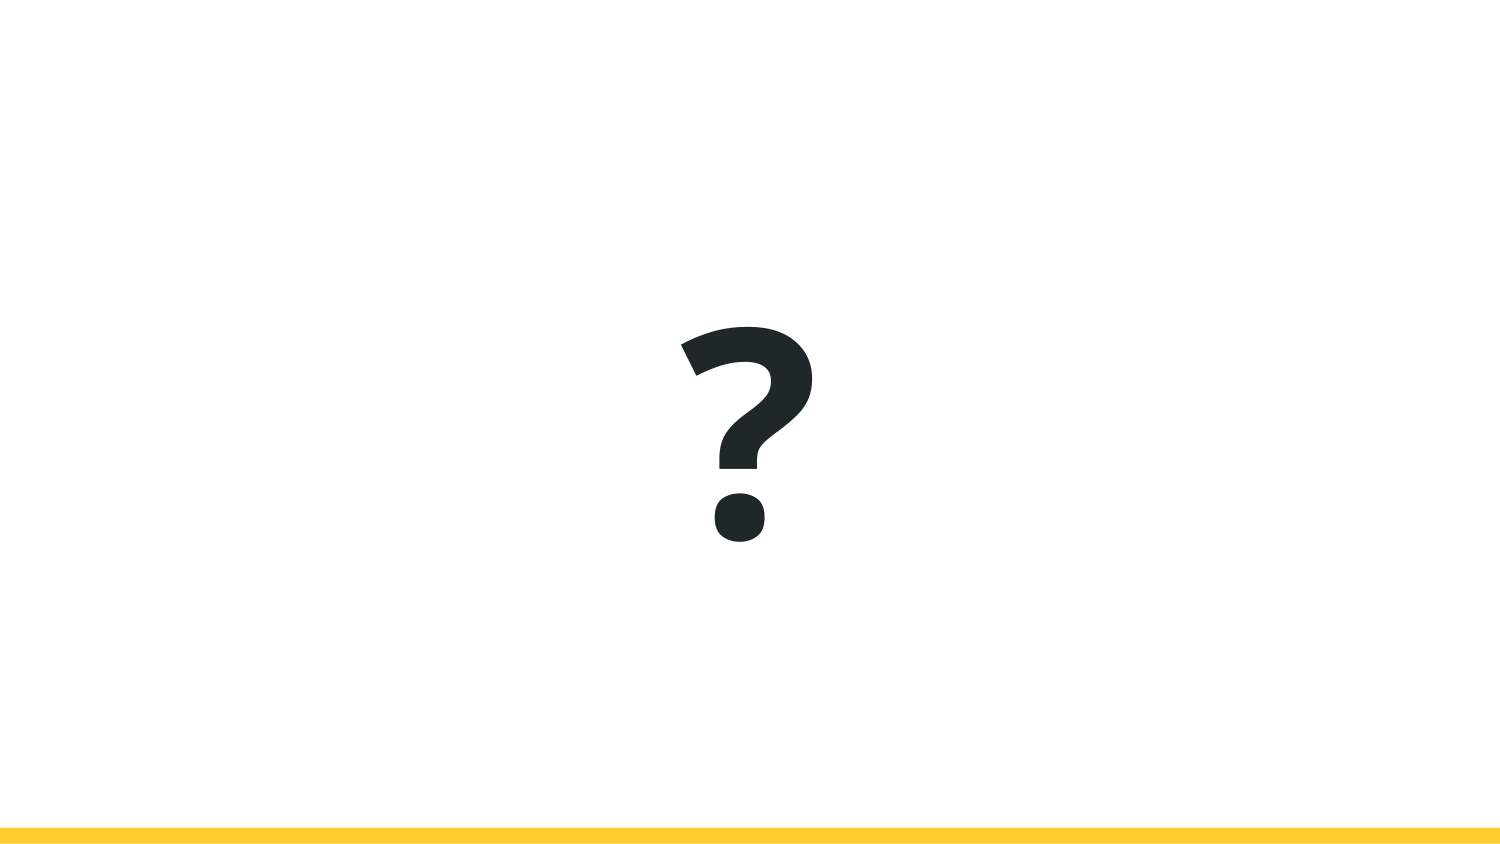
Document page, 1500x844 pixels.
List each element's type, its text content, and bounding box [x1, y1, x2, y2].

title ? [51, 264, 1449, 580]
